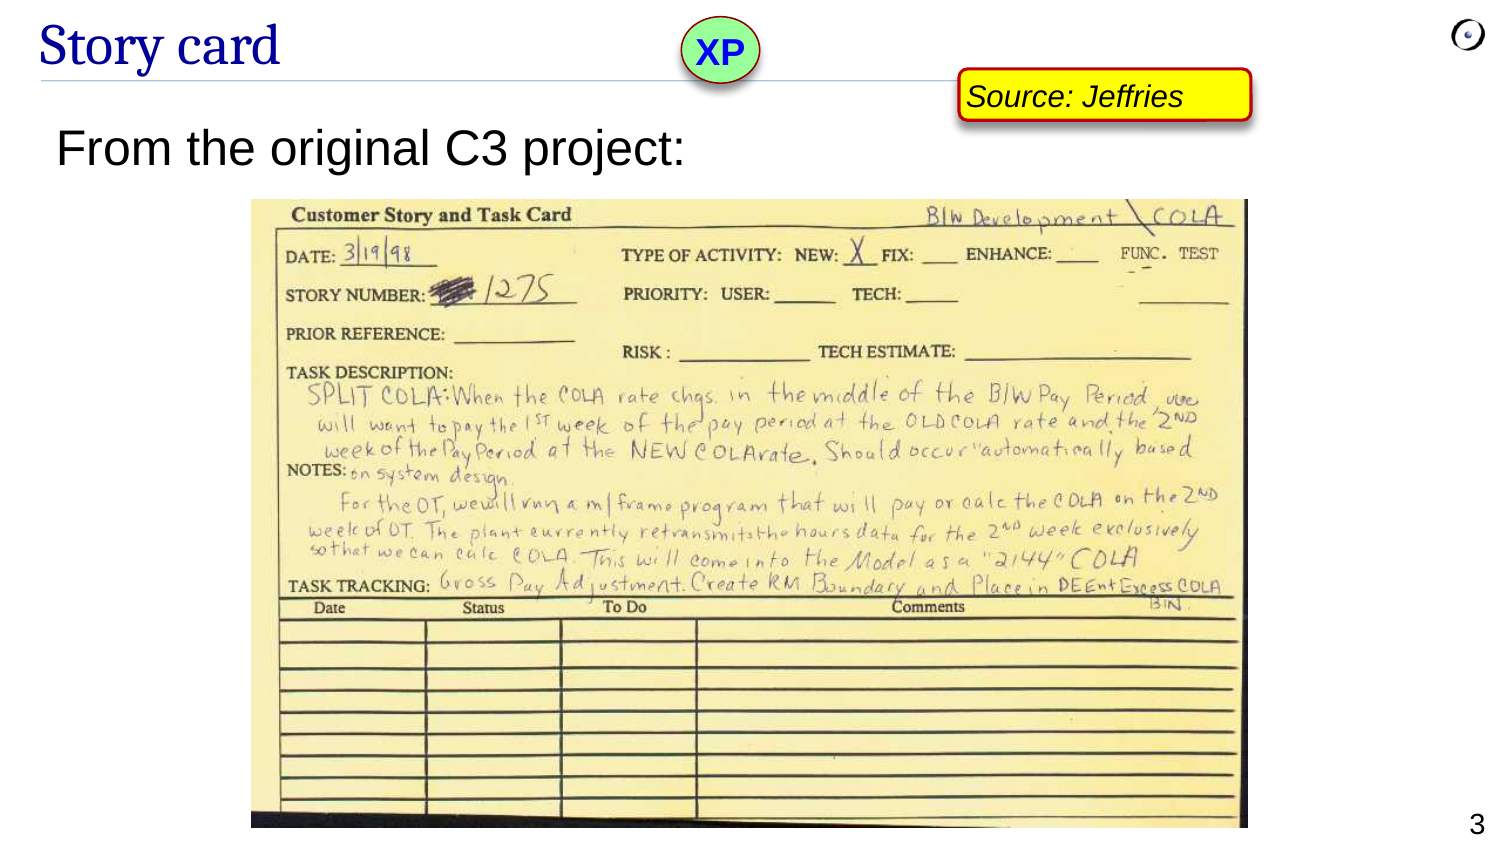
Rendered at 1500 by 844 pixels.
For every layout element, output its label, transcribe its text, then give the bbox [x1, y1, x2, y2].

list From the original C3 project: [40, 107, 1451, 803]
text_box Source: Jeffries [958, 68, 1251, 121]
picture [1450, 15, 1486, 52]
picture [251, 199, 1249, 828]
title Story card [40, 13, 1344, 69]
text_box XP [681, 16, 760, 84]
